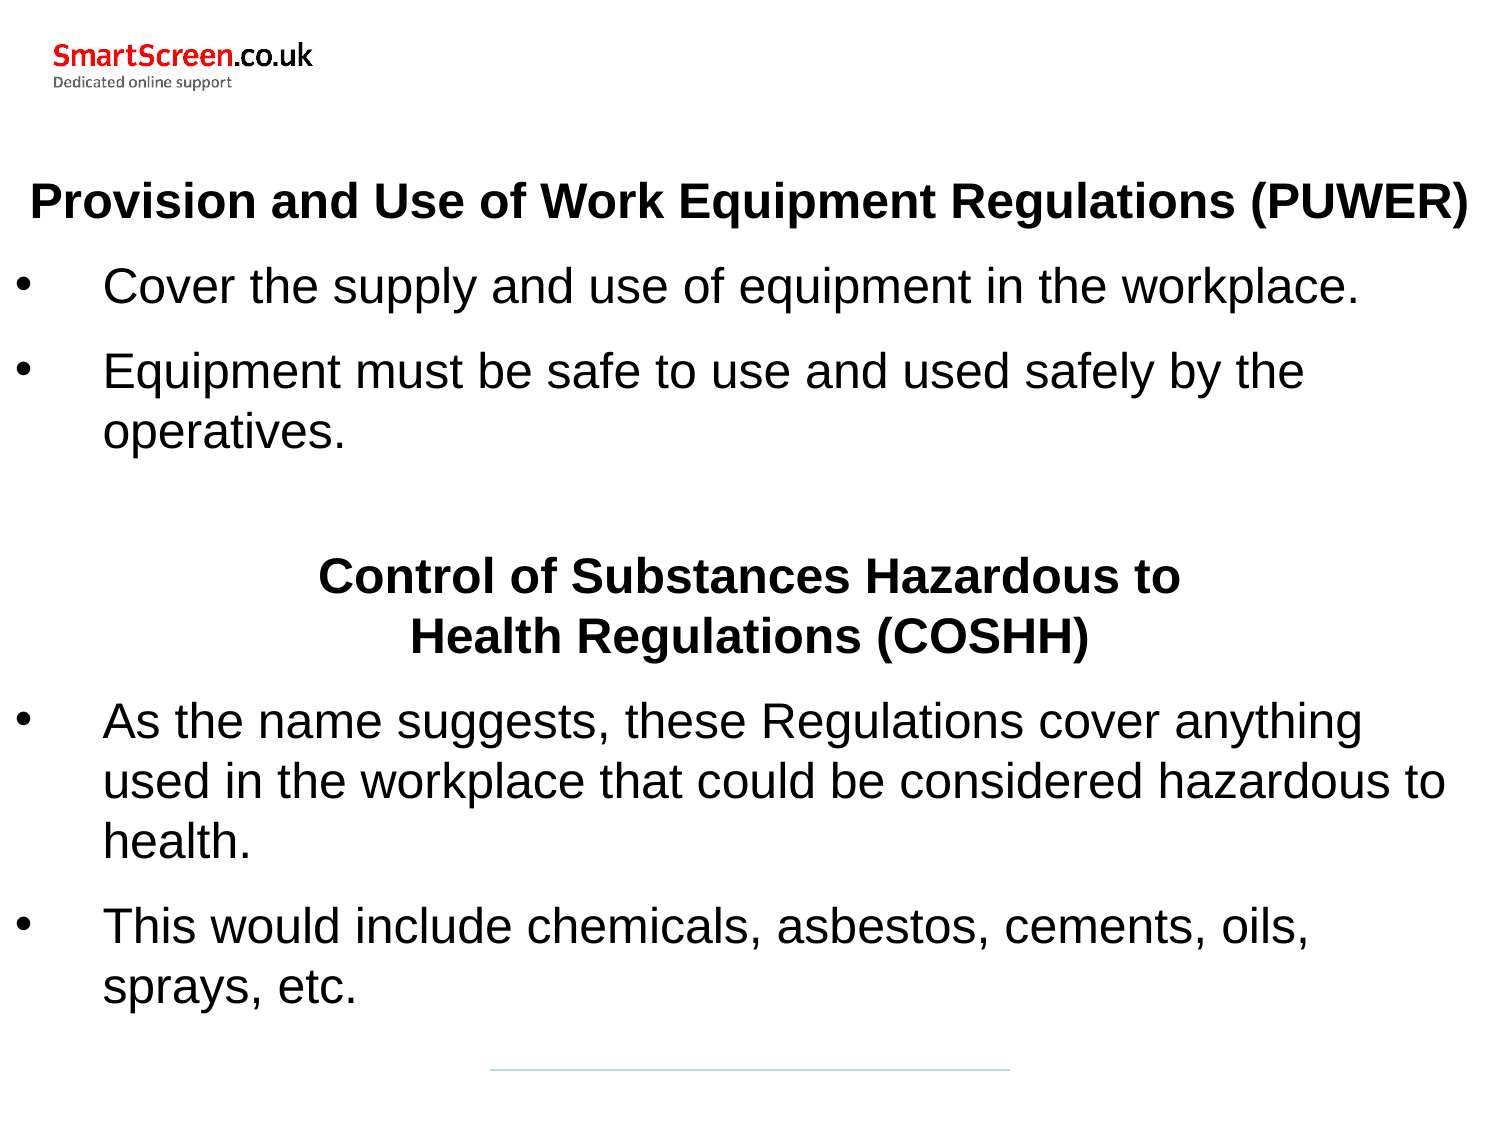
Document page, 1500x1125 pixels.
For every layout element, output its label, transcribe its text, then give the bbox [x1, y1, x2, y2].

text_box Provision and Use of Work Equipment Regulations (PUWER) Cover the supply and use of equipment in the workplace. Equipment must be safe to use and used safely by the operatives. Control of Substances Hazardous to Health Regulations (COSHH) As the name suggests, these Regulations cover anything used in the workplace that could be considered hazardous to health. This would include chemicals, asbestos, cements, oils, sprays, etc. [0, 160, 1500, 1021]
picture [53, 42, 313, 91]
